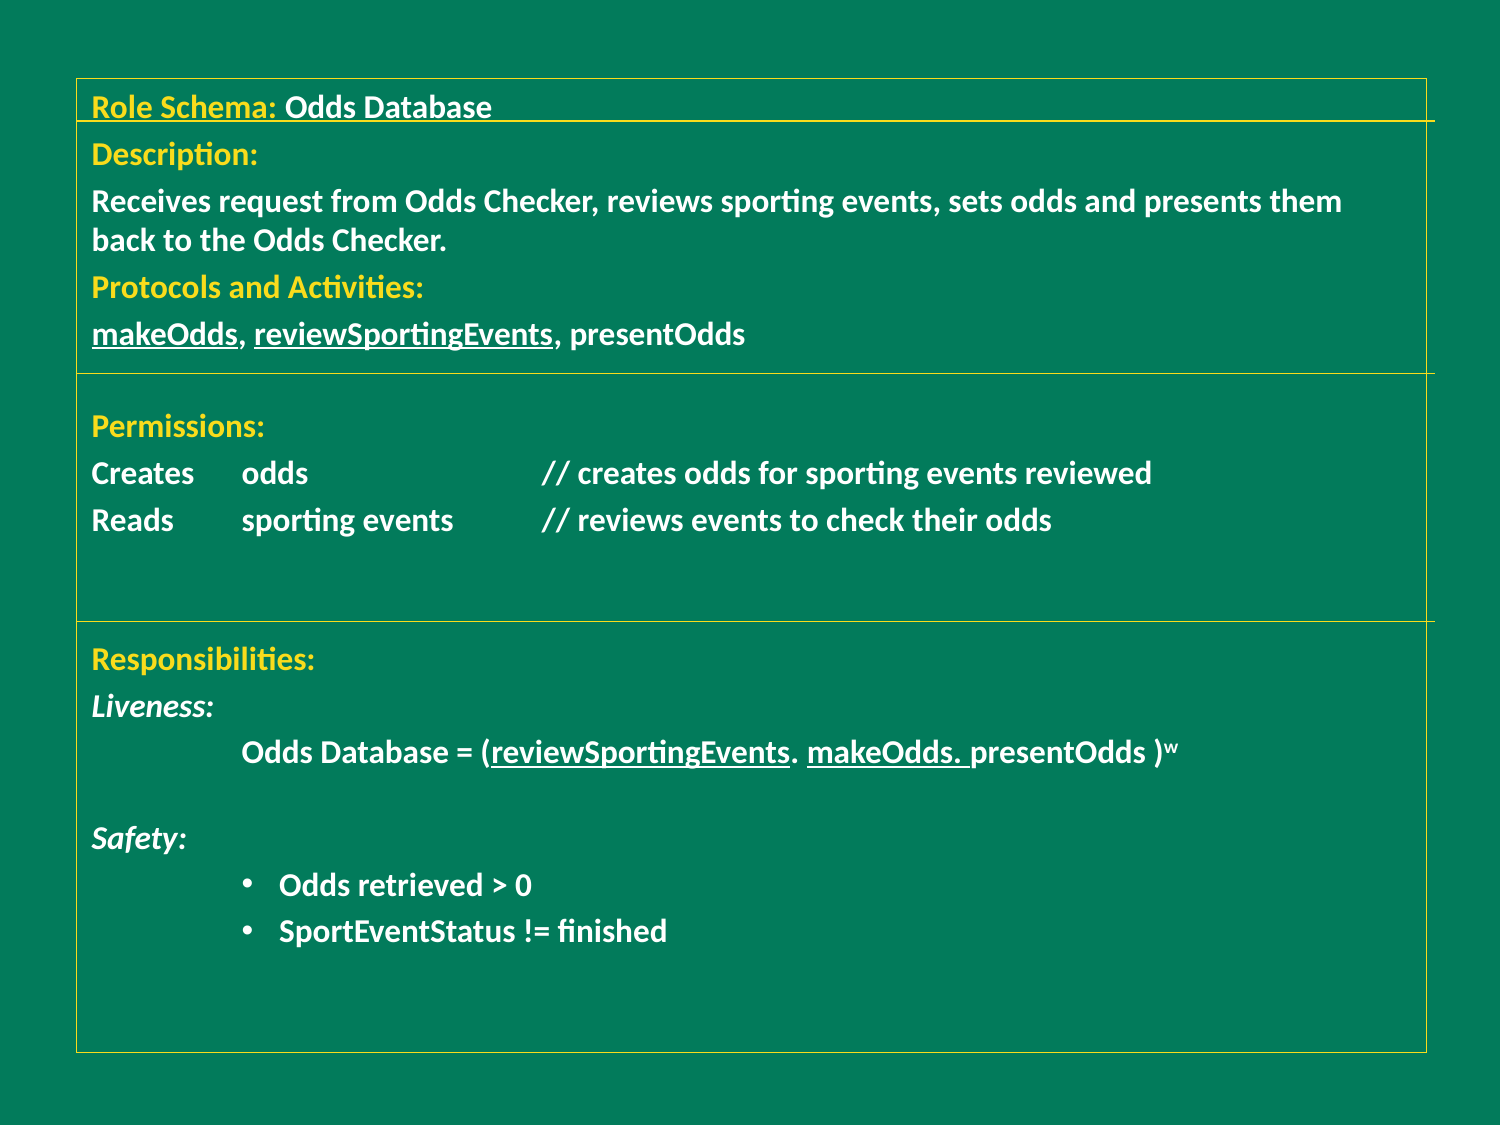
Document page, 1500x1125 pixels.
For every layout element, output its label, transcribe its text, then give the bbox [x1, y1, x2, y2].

list Role Schema: Odds Database Description: Receives request from Odds Checker, reviews sporting events, sets odds and presents them back to the Odds Checker. Protocols and Activities: makeOdds, reviewSportingEvents, presentOdds Permissions: Creates odds // creates odds for sporting events reviewed Reads sporting events // reviews events to check their odds Responsibilities: Liveness: Odds Database = (reviewSportingEvents. makeOdds. presentOdds )w Safety: Odds retrieved > 0 SportEventStatus != finished [76, 380, 1427, 621]
list Role Schema: Odds Database Description: Receives request from Odds Checker, reviews sporting events, sets odds and presents them back to the Odds Checker. Protocols and Activities: makeOdds, reviewSportingEvents, presentOdds Permissions: Creates odds // creates odds for sporting events reviewed Reads sporting events // reviews events to check their odds Responsibilities: Liveness: Odds Database = (reviewSportingEvents. makeOdds. presentOdds )w Safety: Odds retrieved > 0 SportEventStatus != finished [76, 127, 1427, 373]
list Role Schema: Odds Database Description: Receives request from Odds Checker, reviews sporting events, sets odds and presents them back to the Odds Checker. Protocols and Activities: makeOdds, reviewSportingEvents, presentOdds Permissions: Creates odds // creates odds for sporting events reviewed Reads sporting events // reviews events to check their odds Responsibilities: Liveness: Odds Database = (reviewSportingEvents. makeOdds. presentOdds )w Safety: Odds retrieved > 0 SportEventStatus != finished [76, 627, 1427, 1053]
list Role Schema: Odds Database Description: Receives request from Odds Checker, reviews sporting events, sets odds and presents them back to the Odds Checker. Protocols and Activities: makeOdds, reviewSportingEvents, presentOdds Permissions: Creates odds // creates odds for sporting events reviewed Reads sporting events // reviews events to check their odds Responsibilities: Liveness: Odds Database = (reviewSportingEvents. makeOdds. presentOdds )w Safety: Odds retrieved > 0 SportEventStatus != finished [76, 78, 1427, 120]
